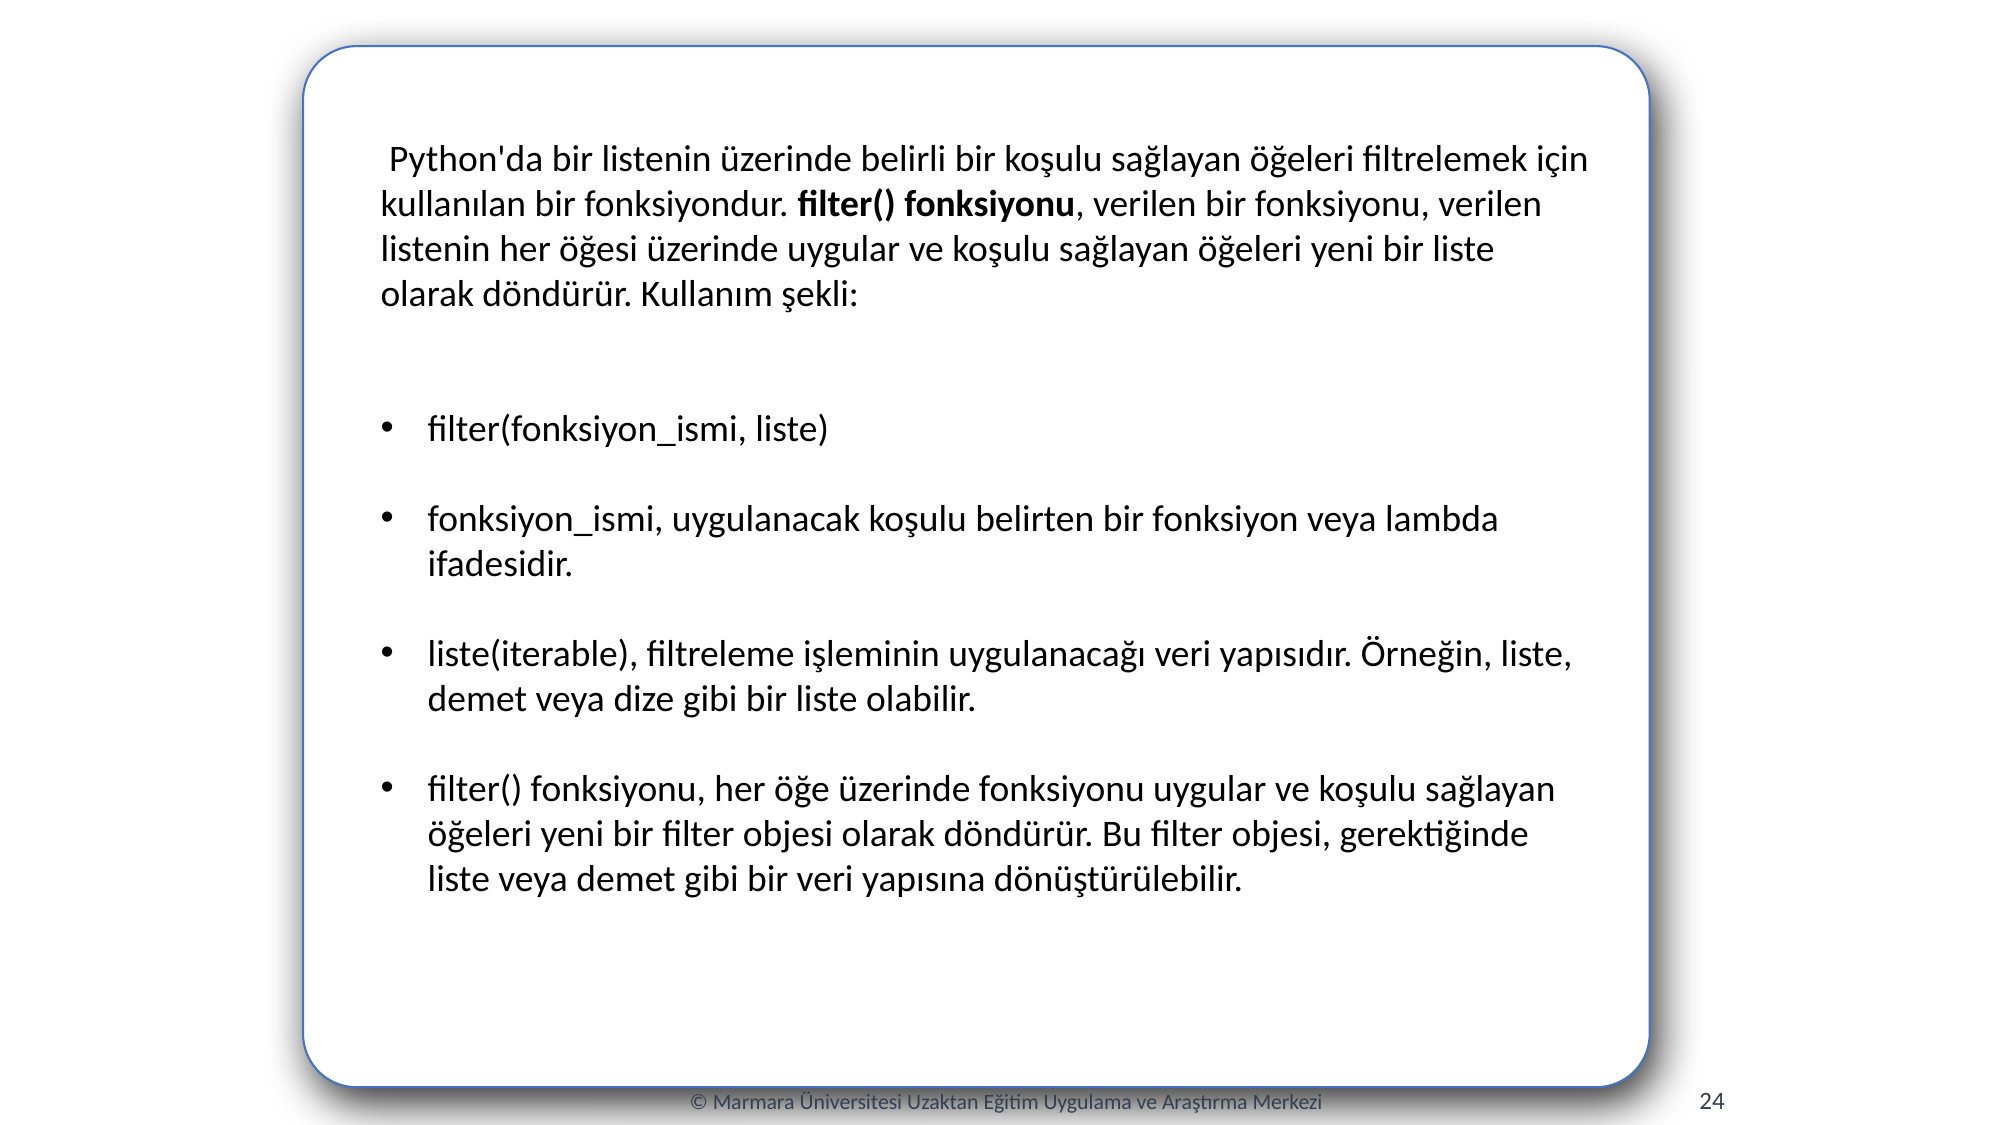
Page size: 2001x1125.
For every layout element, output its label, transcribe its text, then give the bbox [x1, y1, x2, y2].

text_box [302, 45, 1651, 1089]
text_box Python'da bir listenin üzerinde belirli bir koşulu sağlayan öğeleri filtrelemek için kullanılan bir fonksiyondur. filter() fonksiyonu, verilen bir fonksiyonu, verilen listenin her öğesi üzerinde uygular ve koşulu sağlayan öğeleri yeni bir liste olarak döndürür. Kullanım şekli: filter(fonksiyon_ismi, liste) fonksiyon_ismi, uygulanacak koşulu belirten bir fonksiyon veya lambda ifadesidir. liste(iterable), filtreleme işleminin uygulanacağı veri yapısıdır. Örneğin, liste, demet veya dize gibi bir liste olabilir. filter() fonksiyonu, her öğe üzerinde fonksiyonu uygular ve koşulu sağlayan öğeleri yeni bir filter objesi olarak döndürür. Bu filter objesi, gerektiğinde liste veya demet gibi bir veri yapısına dönüştürülebilir. [365, 126, 1611, 1041]
slide_number 24 [1389, 1069, 1740, 1125]
footer © Marmara Üniversitesi Uzaktan Eğitim Uygulama ve Araştırma Merkezi [562, 1070, 1389, 1125]
